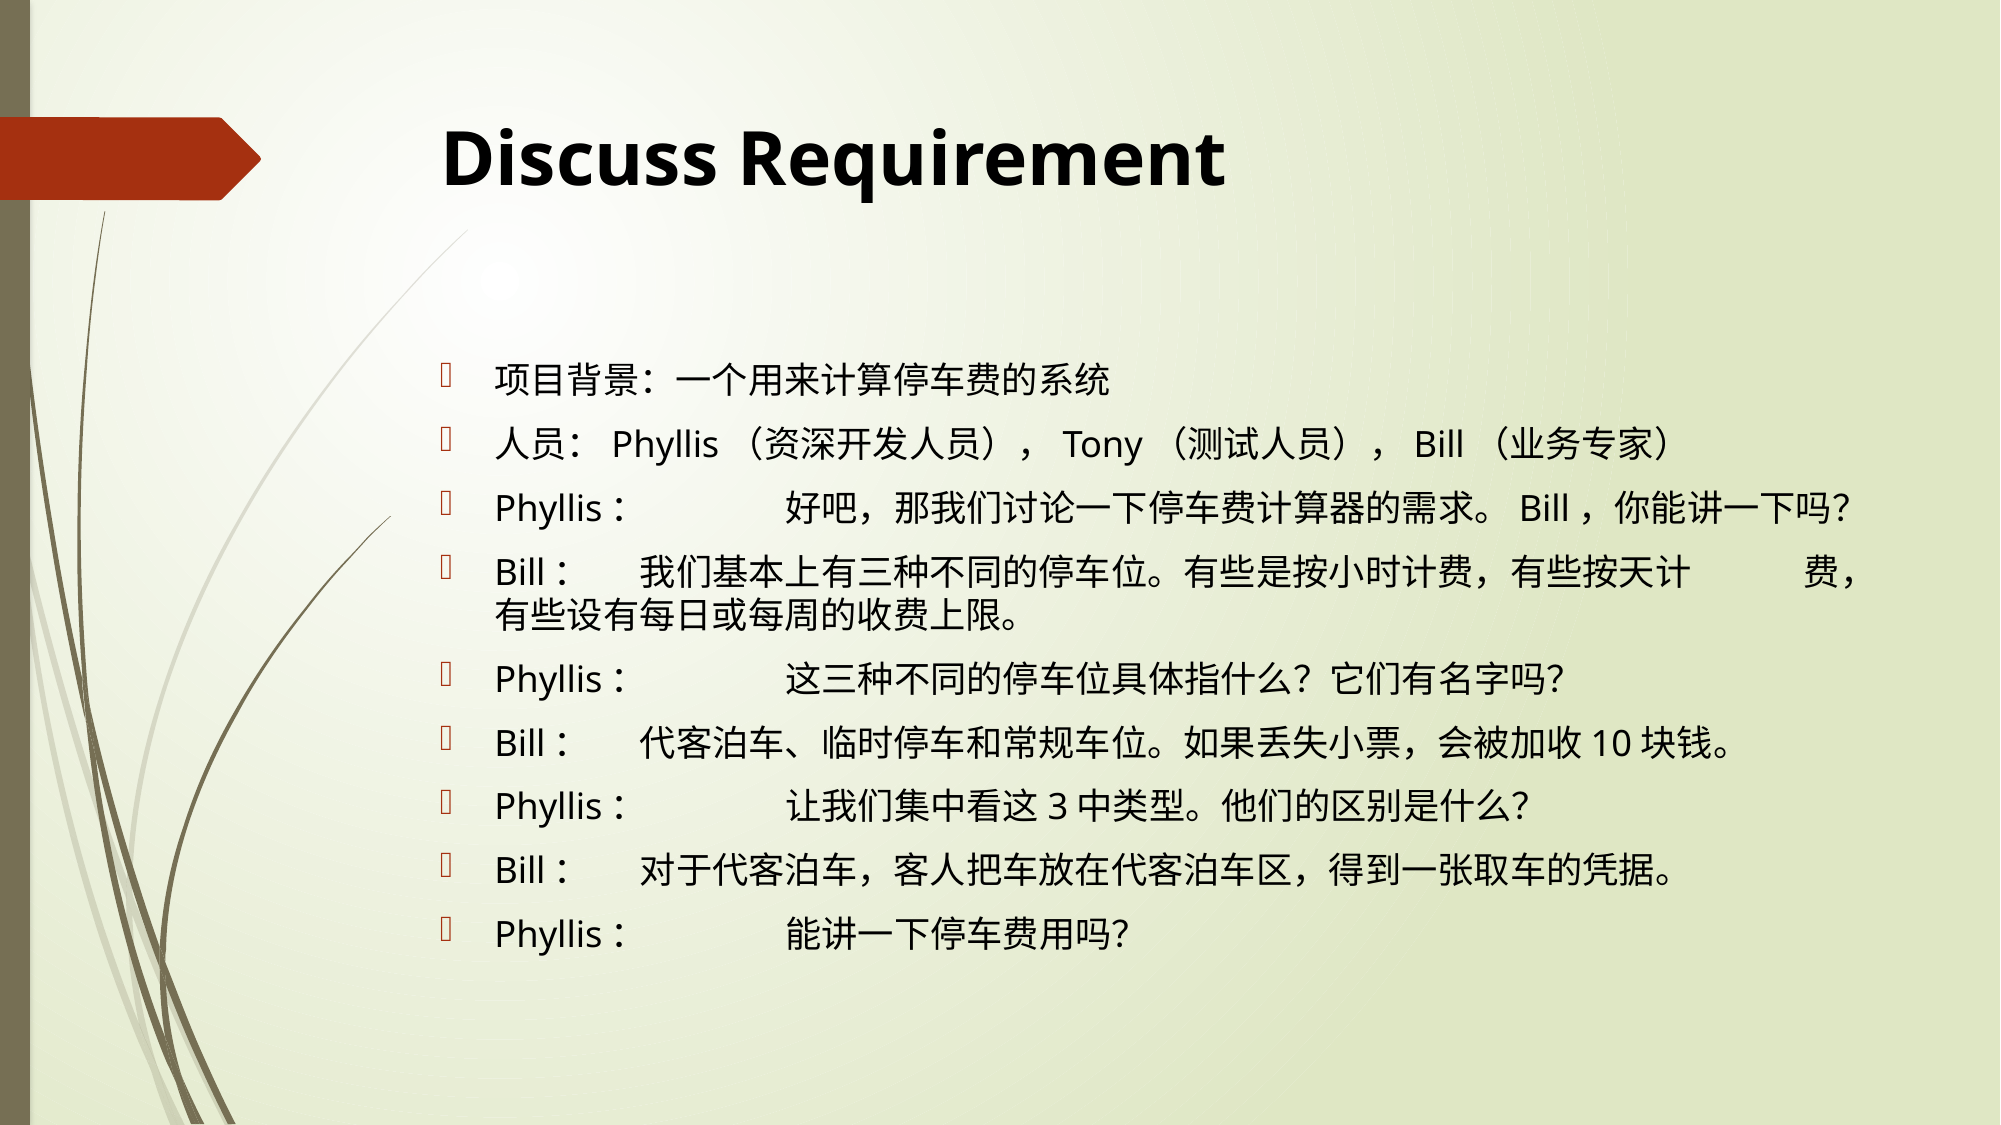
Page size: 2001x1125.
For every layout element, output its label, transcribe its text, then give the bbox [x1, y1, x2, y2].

title Discuss Requirement [425, 102, 1888, 313]
list 项目背景：一个用来计算停车费的系统 人员：Phyllis（资深开发人员），Tony（测试人员），Bill（业务专家） Phyllis： 好吧，那我们讨论一下停车费计算器的需求。Bill，你能讲一下吗？ Bill： 我们基本上有三种不同的停车位。有些是按小时计费，有些按天计 费，有些设有每日或每周的收费上限。 Phyllis： 这三种不同的停车位具体指什么？它们有名字吗？ Bill： 代客泊车、临时停车和常规车位。如果丢失小票，会被加收10块钱。 Phyllis： 让我们集中看这3中类型。他们的区别是什么？ Bill： 对于代客泊车，客人把车放在代客泊车区，得到一张取车的凭据。 Phyllis： 能讲一下停车费用吗？ [424, 350, 1888, 970]
